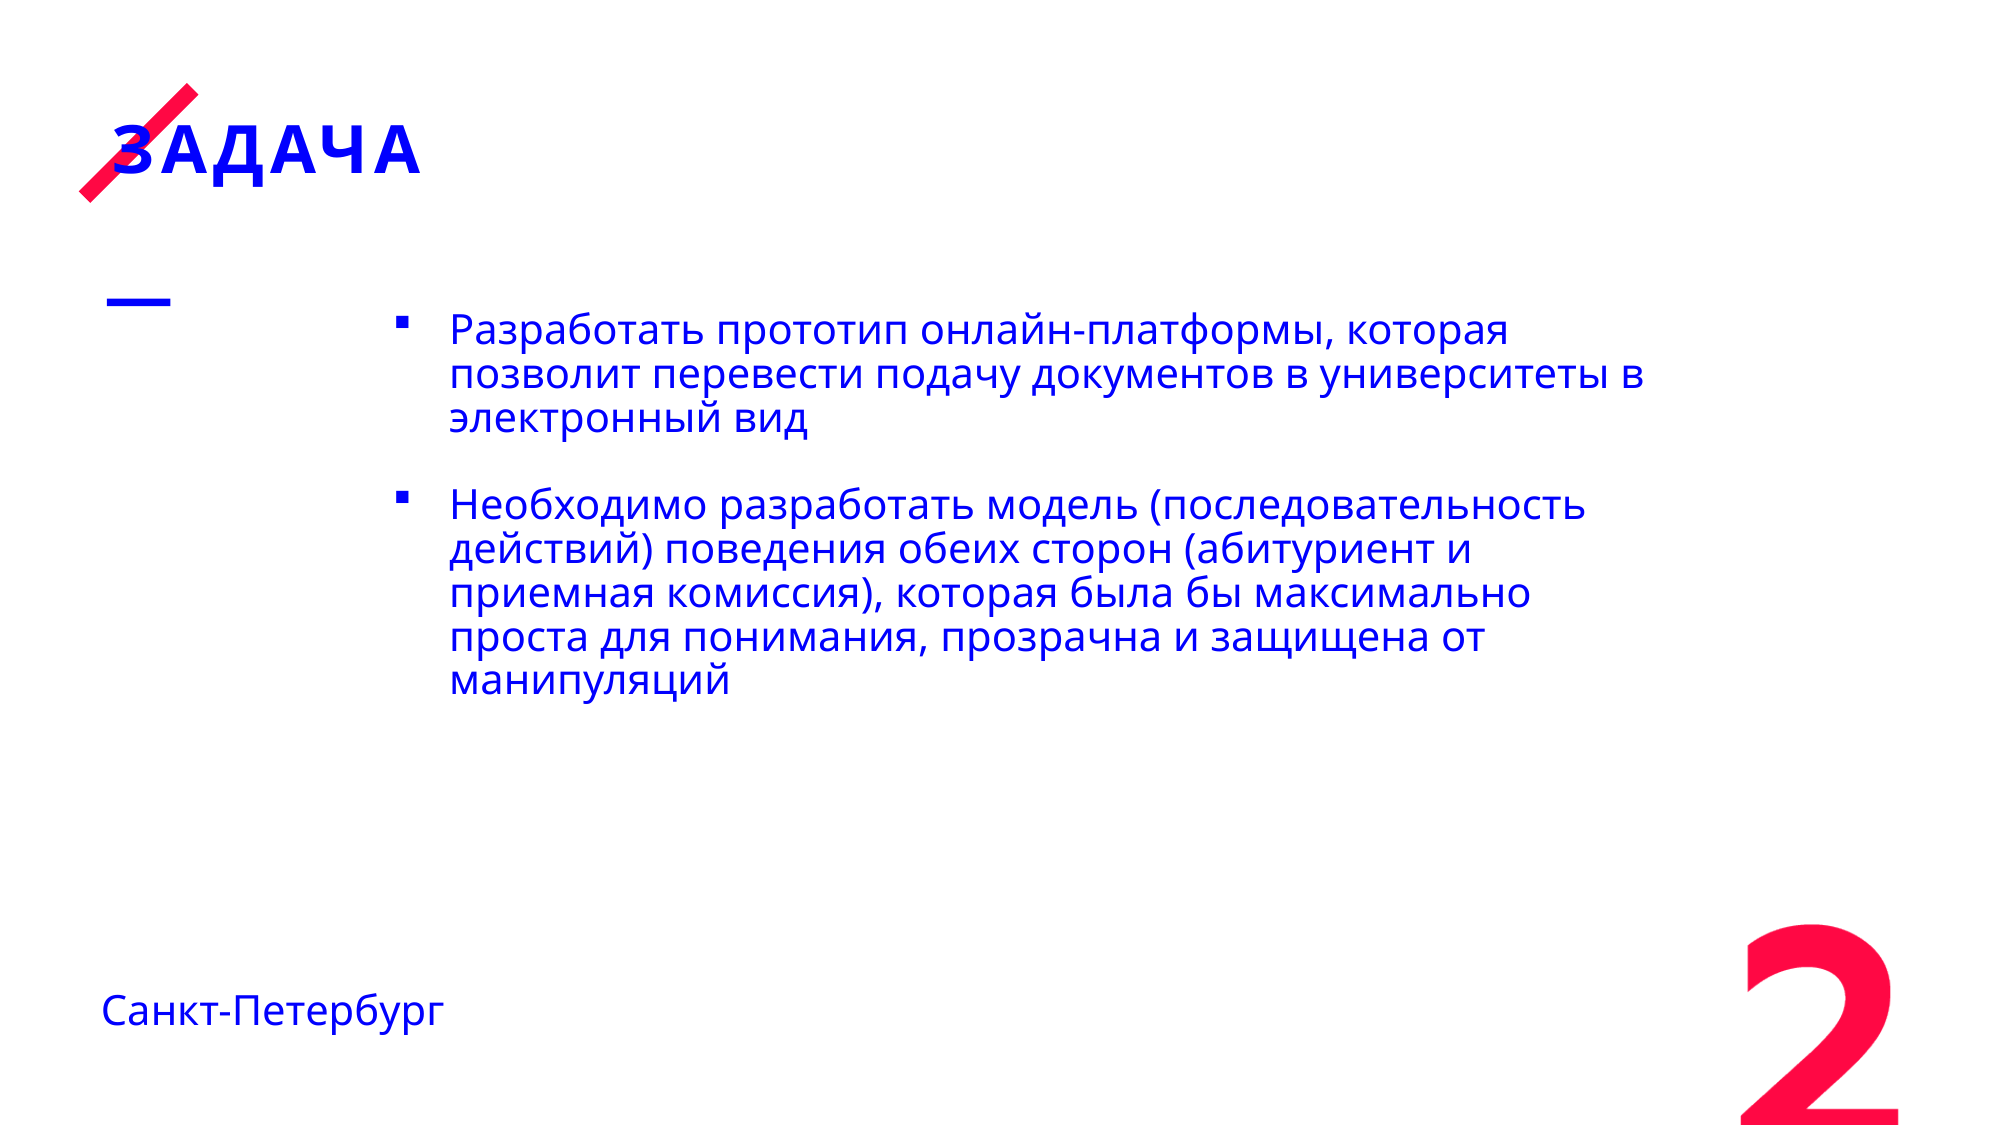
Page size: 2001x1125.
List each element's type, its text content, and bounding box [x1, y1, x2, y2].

text_box Разработать прототип онлайн-платформы, которая позволит перевести подачу документов в университеты в электронный вид Необходимо разработать модель (последовательность действий) поведения обеих сторон (абитуриент и приемная комиссия), которая была бы максимально проста для понимания, прозрачна и защищена от манипуляций [378, 258, 1679, 711]
text_box [77, 171, 100, 205]
picture [1740, 924, 1899, 1125]
text_box [169, 81, 200, 99]
text_box Санкт-Петербург [86, 976, 460, 1041]
text_box [106, 298, 171, 307]
text_box ЗАДАЧА [97, 99, 436, 195]
